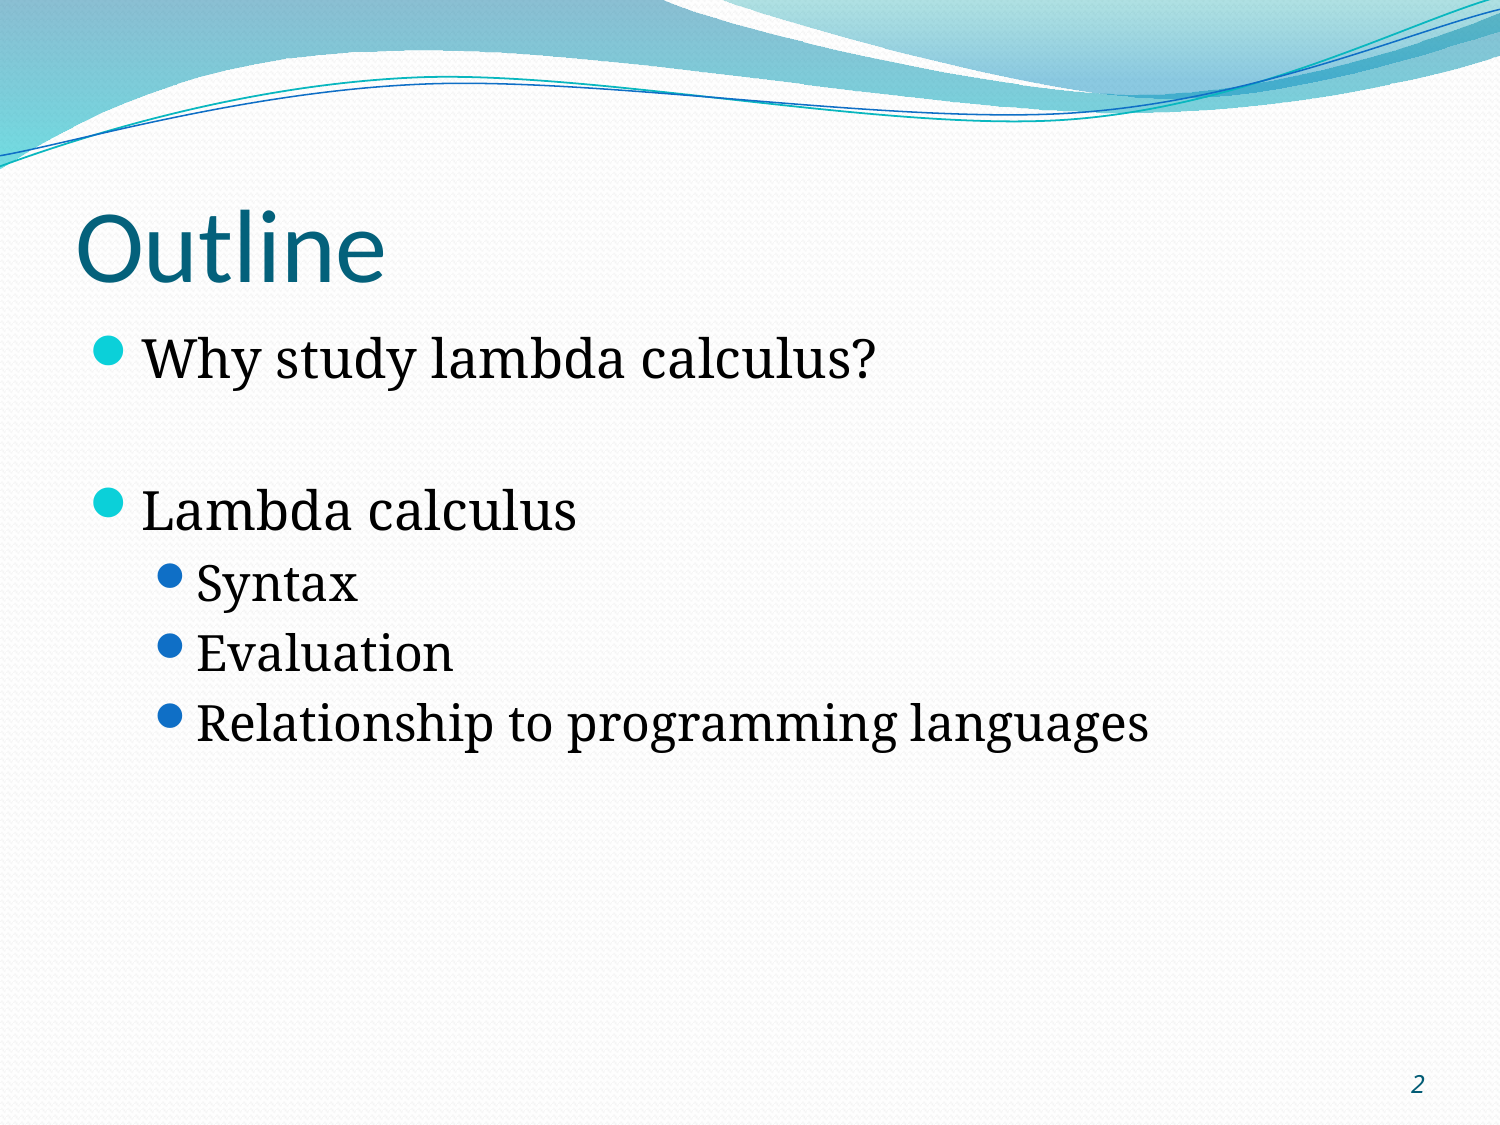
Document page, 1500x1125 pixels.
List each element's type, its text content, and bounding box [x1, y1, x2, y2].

slide_number 2 [1299, 1042, 1425, 1103]
title Outline [75, 115, 1425, 303]
list Why study lambda calculus? Lambda calculus Syntax Evaluation Relationship to programming languages [75, 317, 1425, 1038]
